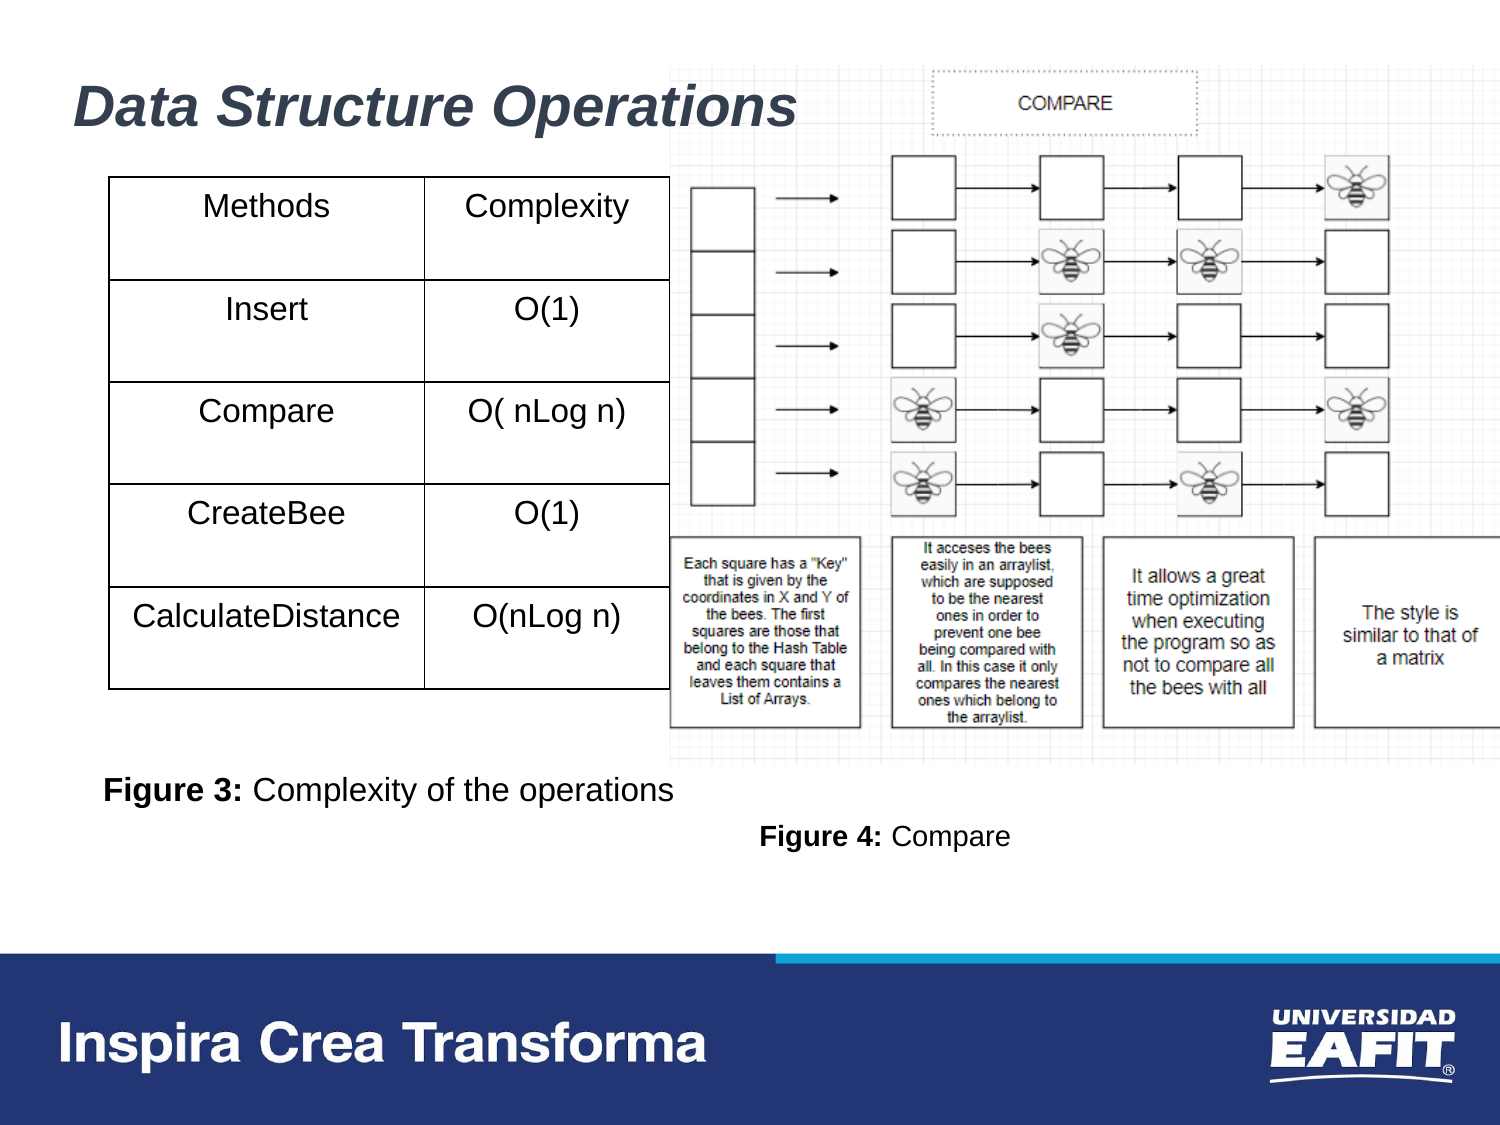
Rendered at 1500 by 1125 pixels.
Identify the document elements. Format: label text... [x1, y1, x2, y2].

text_box Figure 3: Complexity of the operations [6, 760, 772, 841]
table_header Methods [110, 178, 424, 279]
table_cell O(1) [425, 485, 664, 586]
table_cell Insert [110, 281, 424, 381]
table_cell O(nLog n) [425, 588, 664, 688]
table_cell O( nLog n) [425, 383, 664, 483]
picture [0, 0, 1500, 1125]
table_cell CreateBee [110, 485, 424, 586]
table_header Complexity [425, 178, 664, 279]
text_box Data Structure Operations [58, 57, 1353, 158]
table_cell Compare [110, 383, 424, 483]
text_box Figure 4: Compare [744, 801, 1306, 882]
table_cell CalculateDistance [110, 588, 424, 688]
table_cell O(1) [425, 281, 664, 381]
